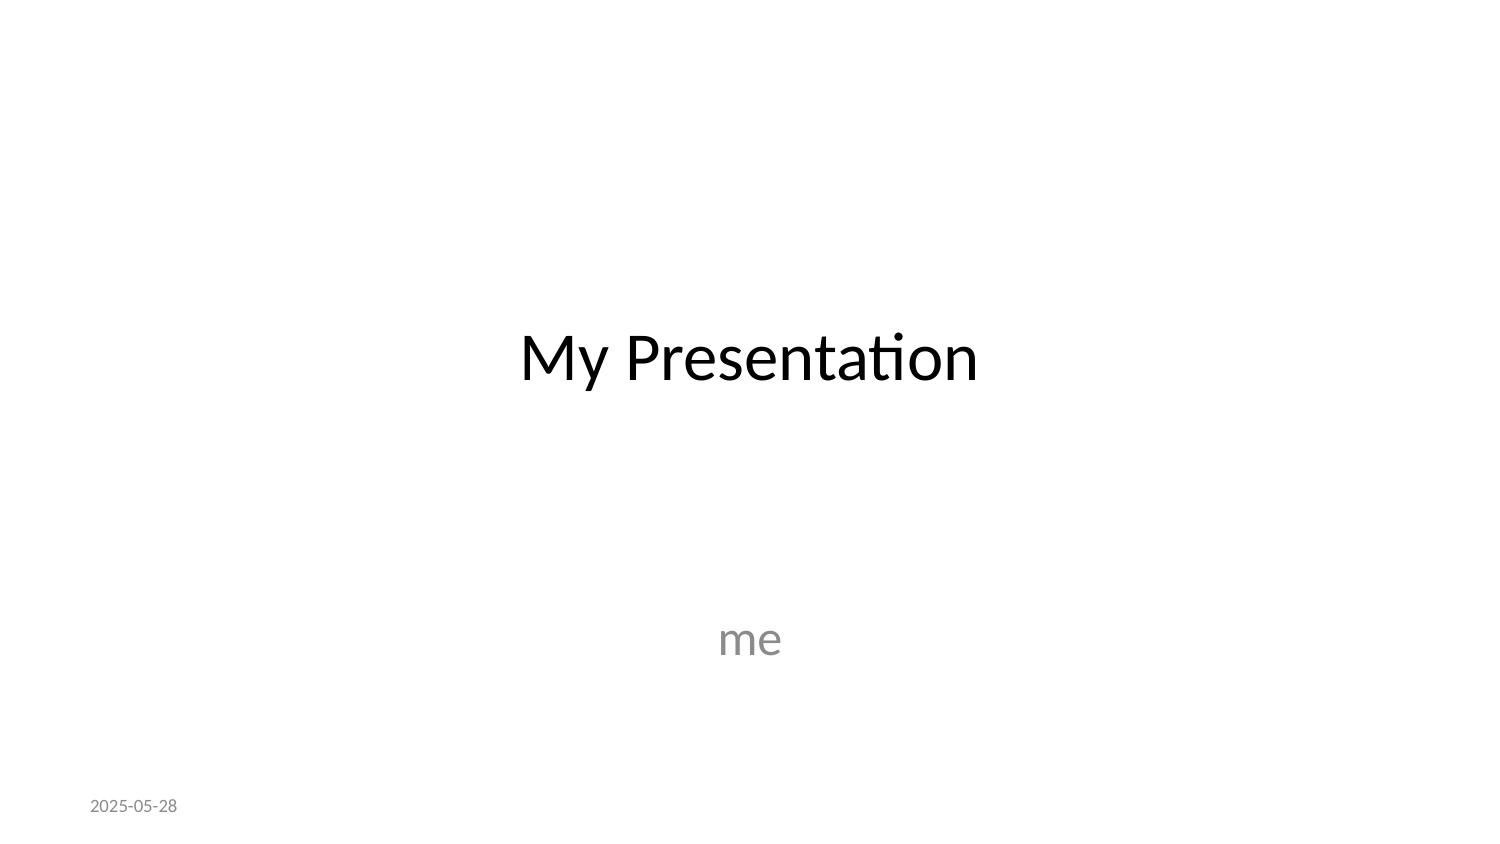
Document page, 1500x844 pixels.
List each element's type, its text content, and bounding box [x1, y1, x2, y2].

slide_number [75, 782, 425, 827]
subtitle me [225, 478, 1275, 694]
title My Presentation [112, 262, 1388, 443]
